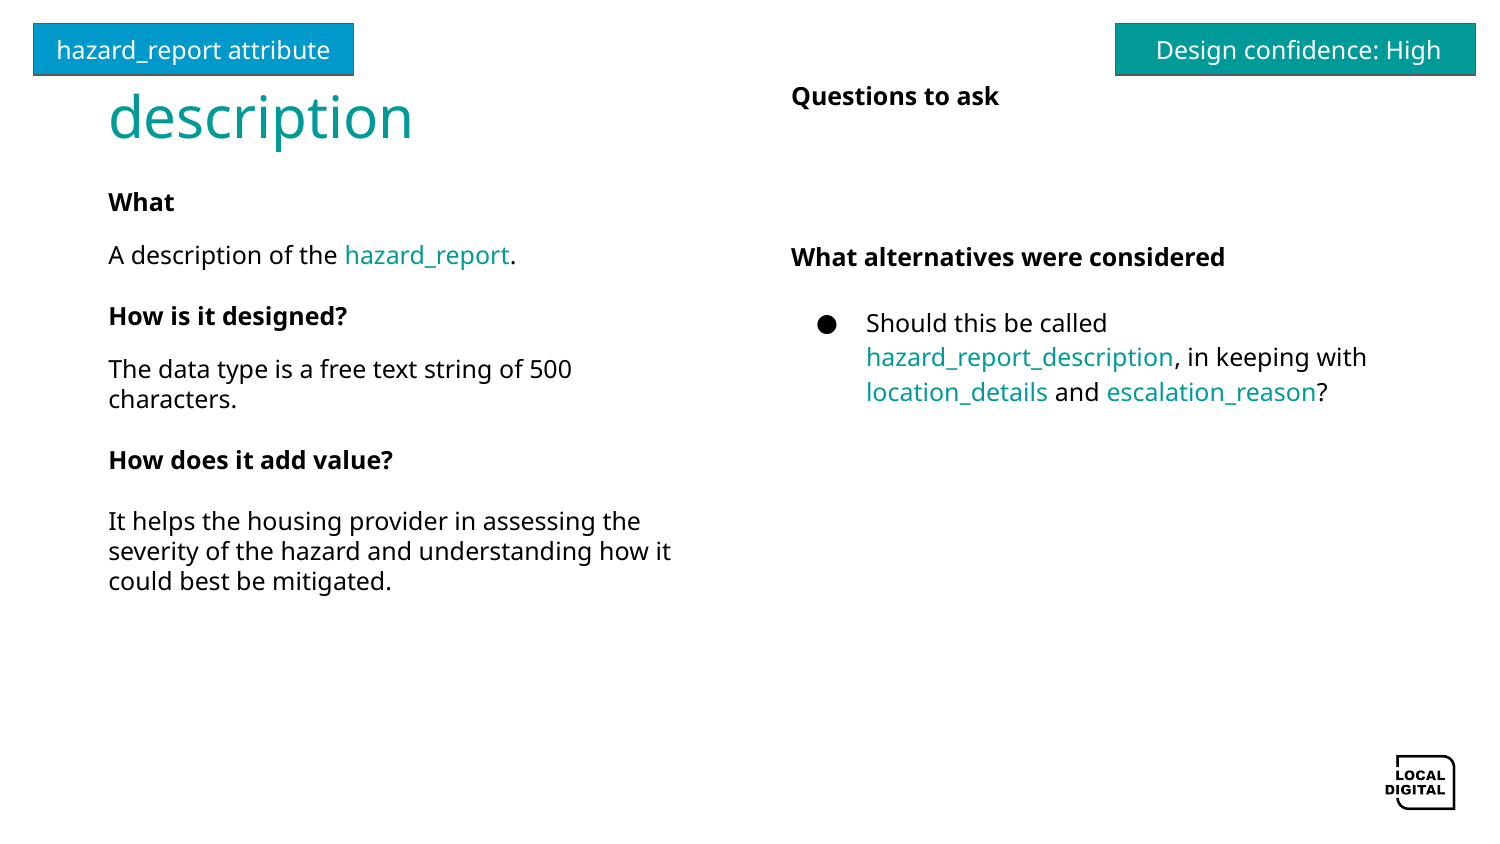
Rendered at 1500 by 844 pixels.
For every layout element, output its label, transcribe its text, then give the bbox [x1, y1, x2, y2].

text_box hazard_report attribute [33, 23, 354, 75]
text_box Design confidence: High [1115, 23, 1476, 75]
list Questions to ask What alternatives were considered Should this be called hazard_report_description, in keeping with location_details and escalation_reason? [776, 65, 1405, 565]
picture [1372, 744, 1469, 821]
list What A description of the hazard_report. How is it designed? The data type is a free text string of 500 characters. How does it add value? It helps the housing provider in assessing the severity of the hazard and understanding how it could best be mitigated. [93, 171, 722, 688]
title description [93, 65, 758, 160]
